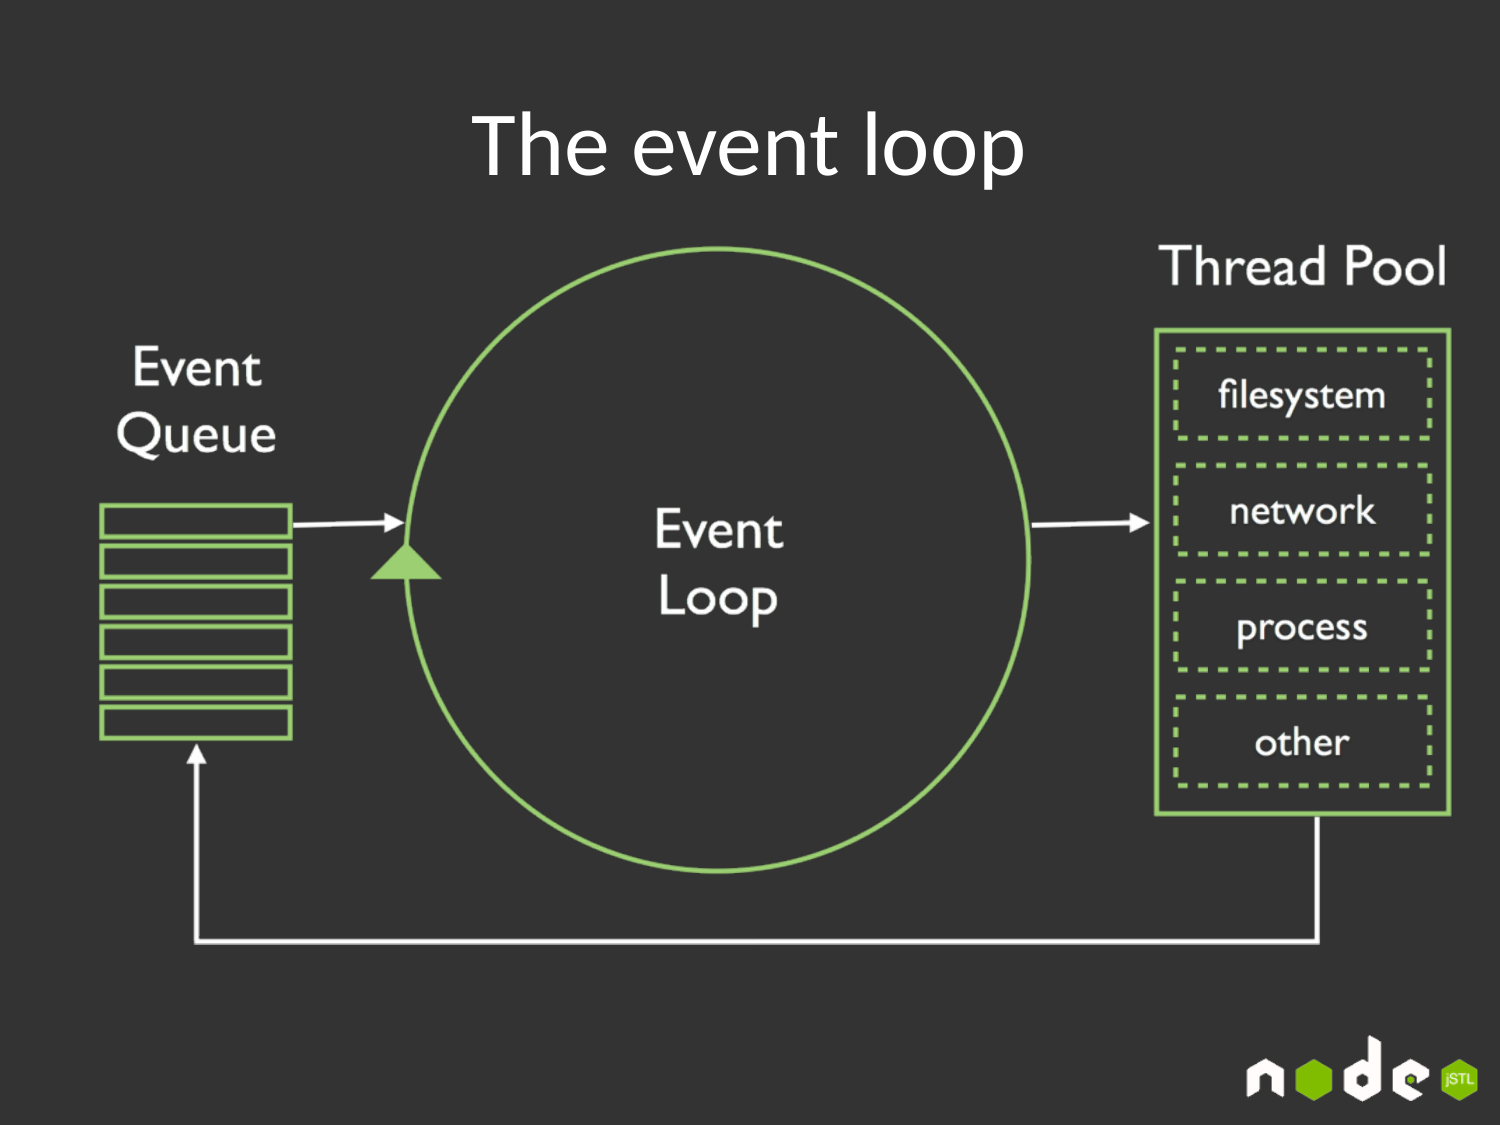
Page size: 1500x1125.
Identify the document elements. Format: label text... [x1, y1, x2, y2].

picture [82, 199, 1483, 945]
title The event loop [75, 45, 1425, 233]
picture [1242, 1024, 1483, 1125]
